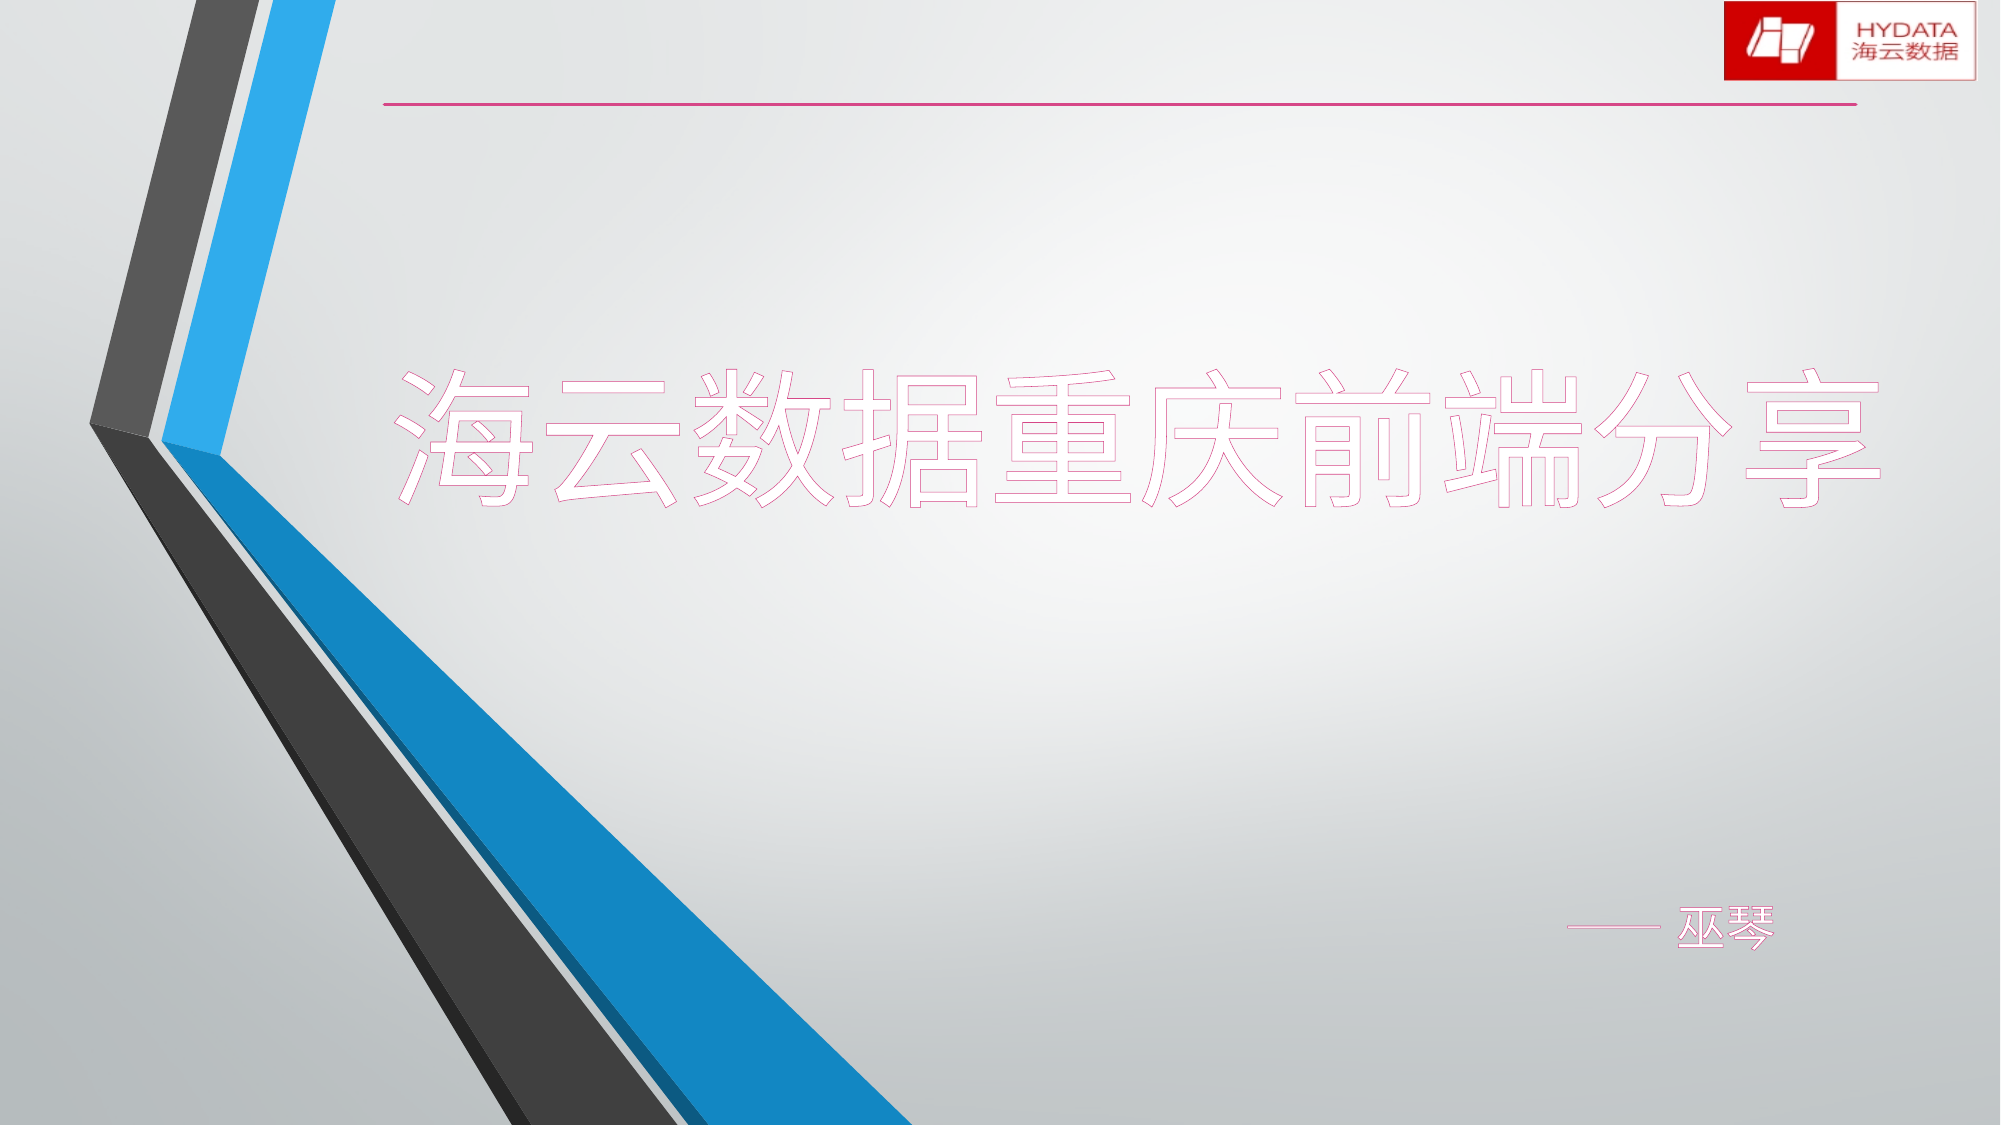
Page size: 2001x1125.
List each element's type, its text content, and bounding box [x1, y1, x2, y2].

picture [1724, 0, 1979, 81]
text_box ——巫琴 [1549, 888, 1890, 964]
text_box 海云数据重庆前端分享 [373, 337, 1968, 533]
